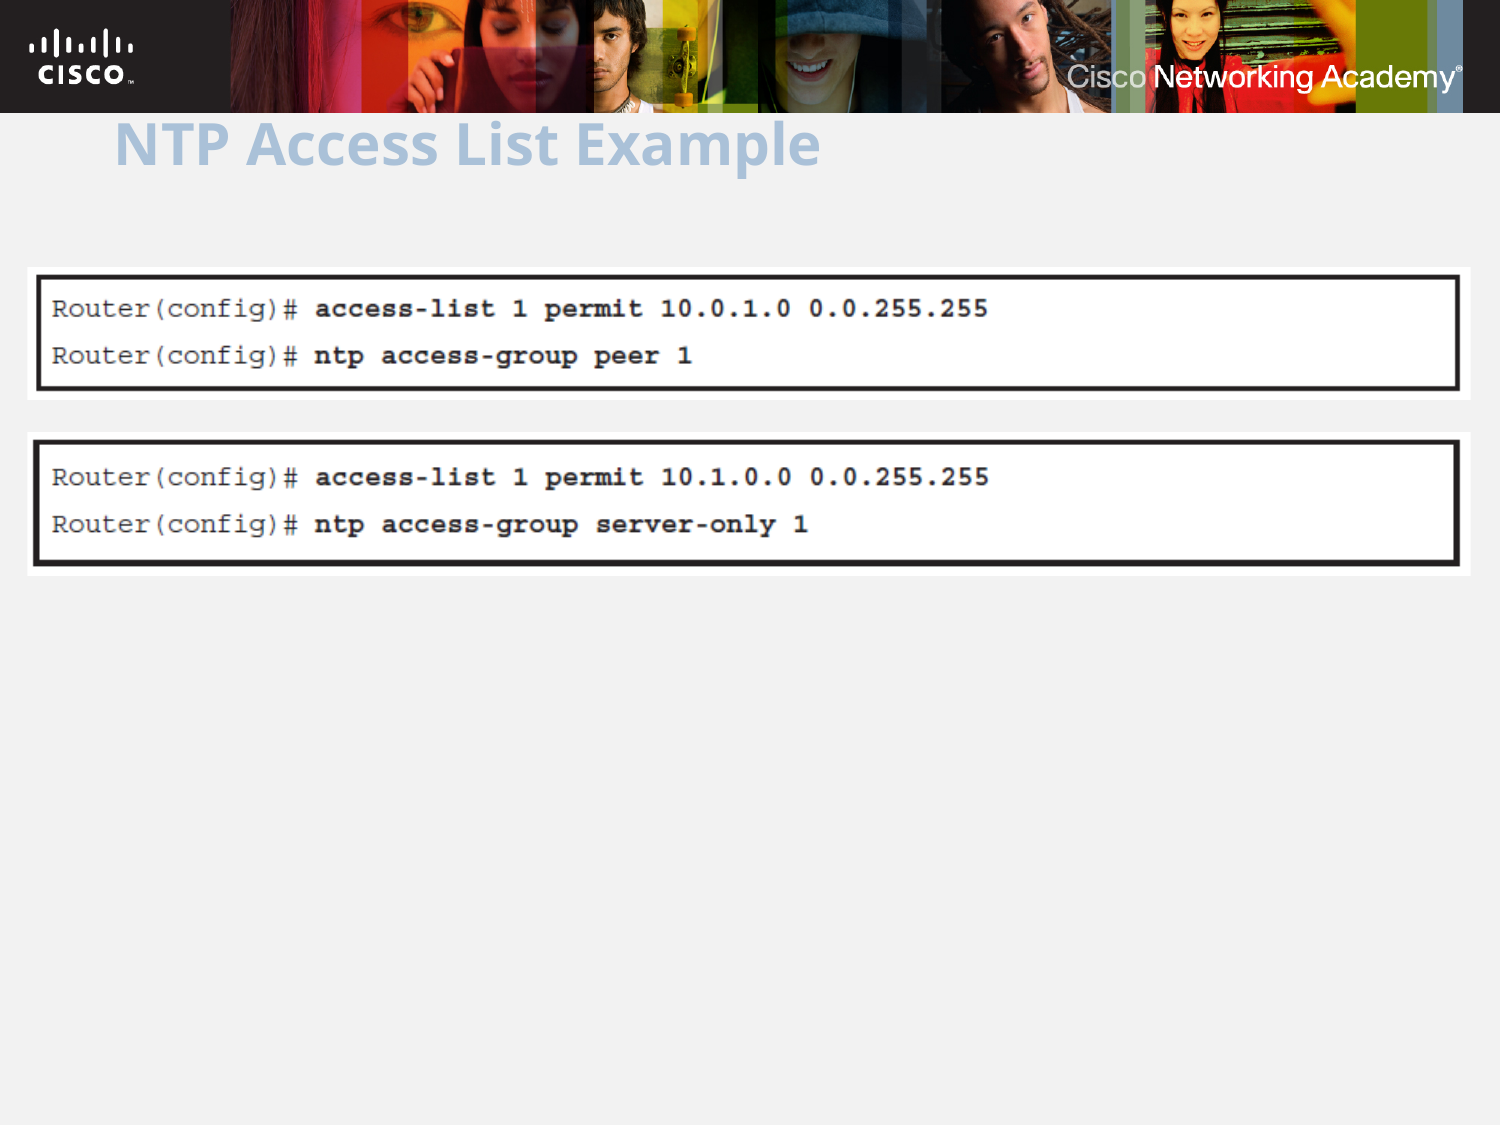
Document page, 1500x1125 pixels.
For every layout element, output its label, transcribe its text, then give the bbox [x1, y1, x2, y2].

picture [27, 266, 1471, 400]
picture [27, 432, 1471, 577]
title NTP Access List Example [107, 0, 1444, 185]
picture [1444, 0, 1500, 113]
picture [0, 0, 107, 113]
